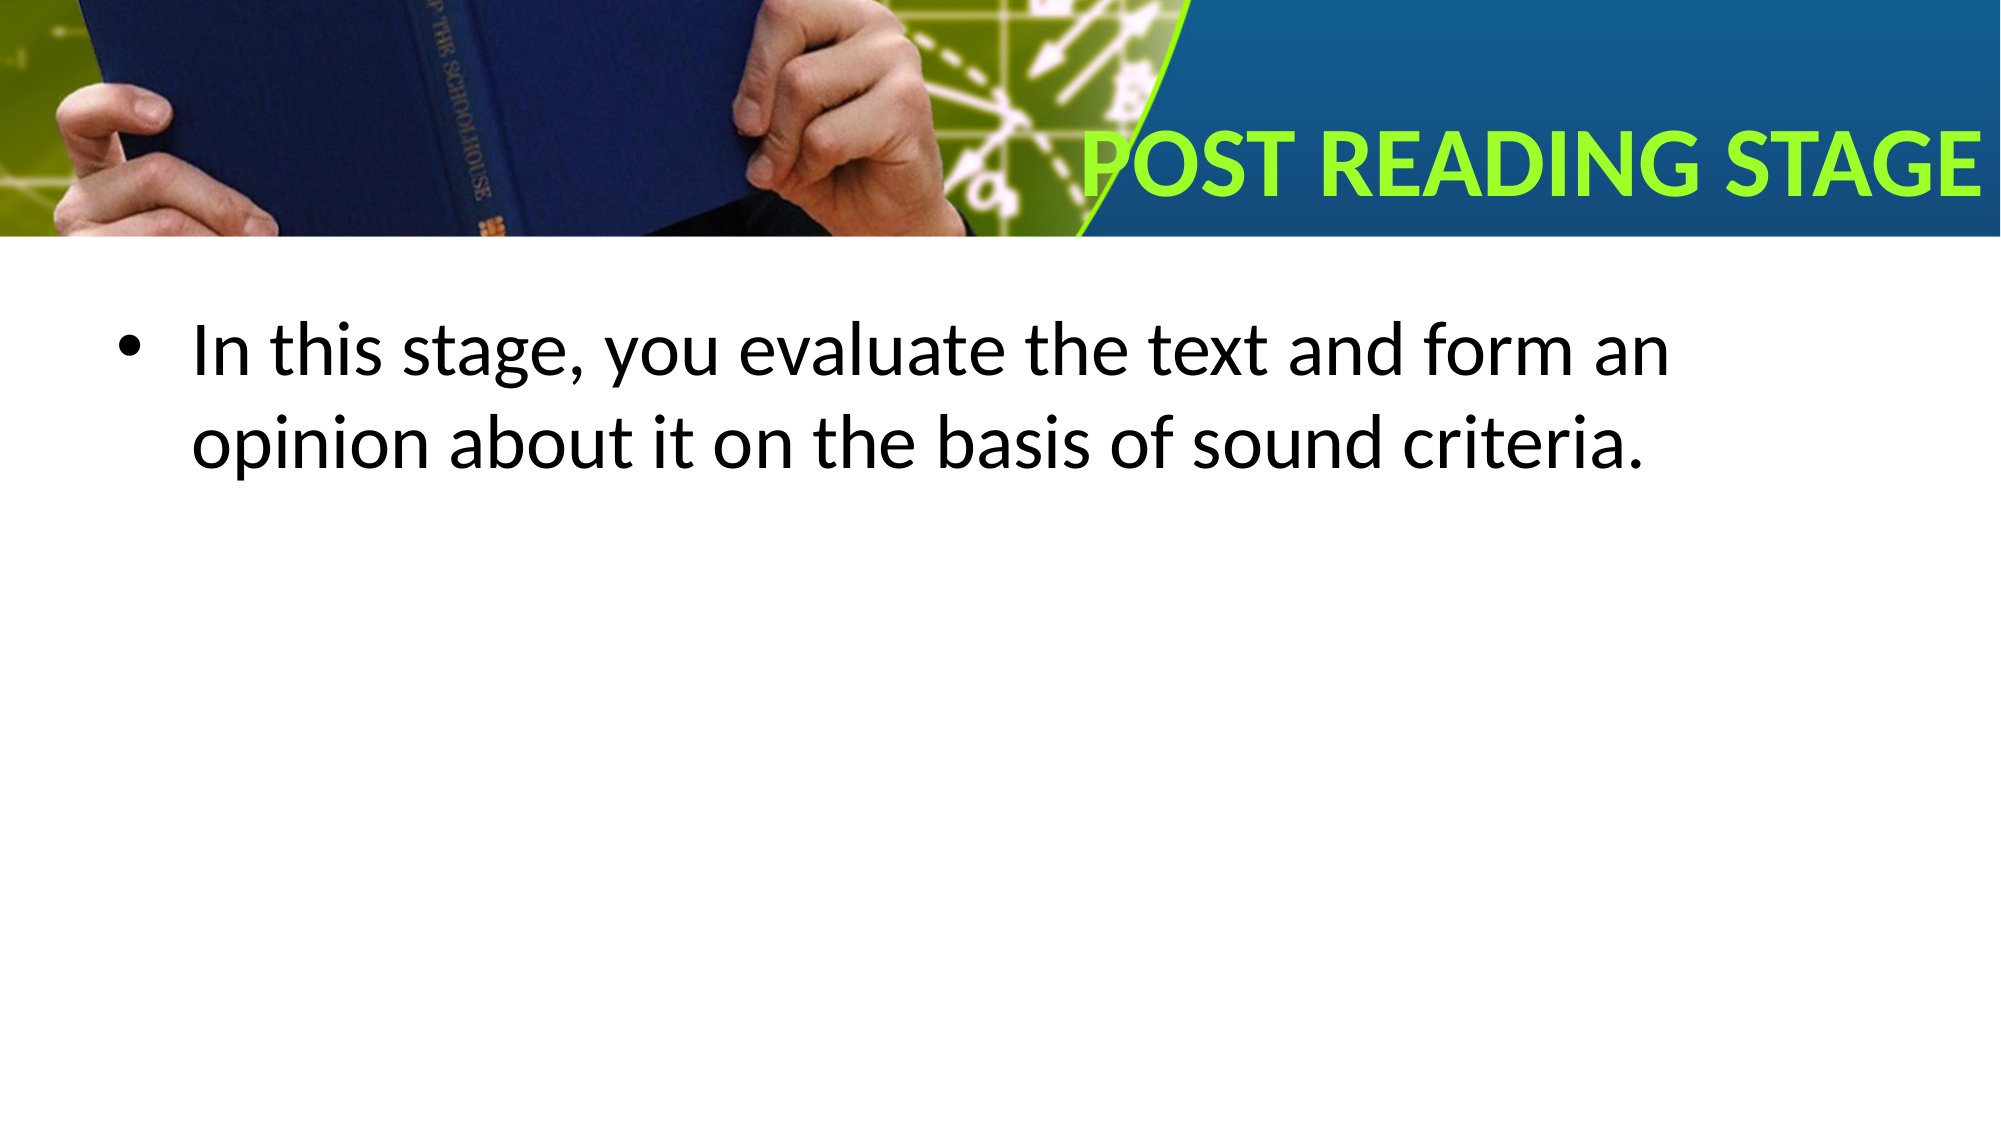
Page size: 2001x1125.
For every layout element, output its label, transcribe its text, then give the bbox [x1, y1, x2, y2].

title POST READING STAGE [193, 72, 2000, 240]
list In this stage, you evaluate the text and form an opinion about it on the basis of sound criteria. [101, 290, 1905, 1046]
picture [0, 0, 2001, 1125]
